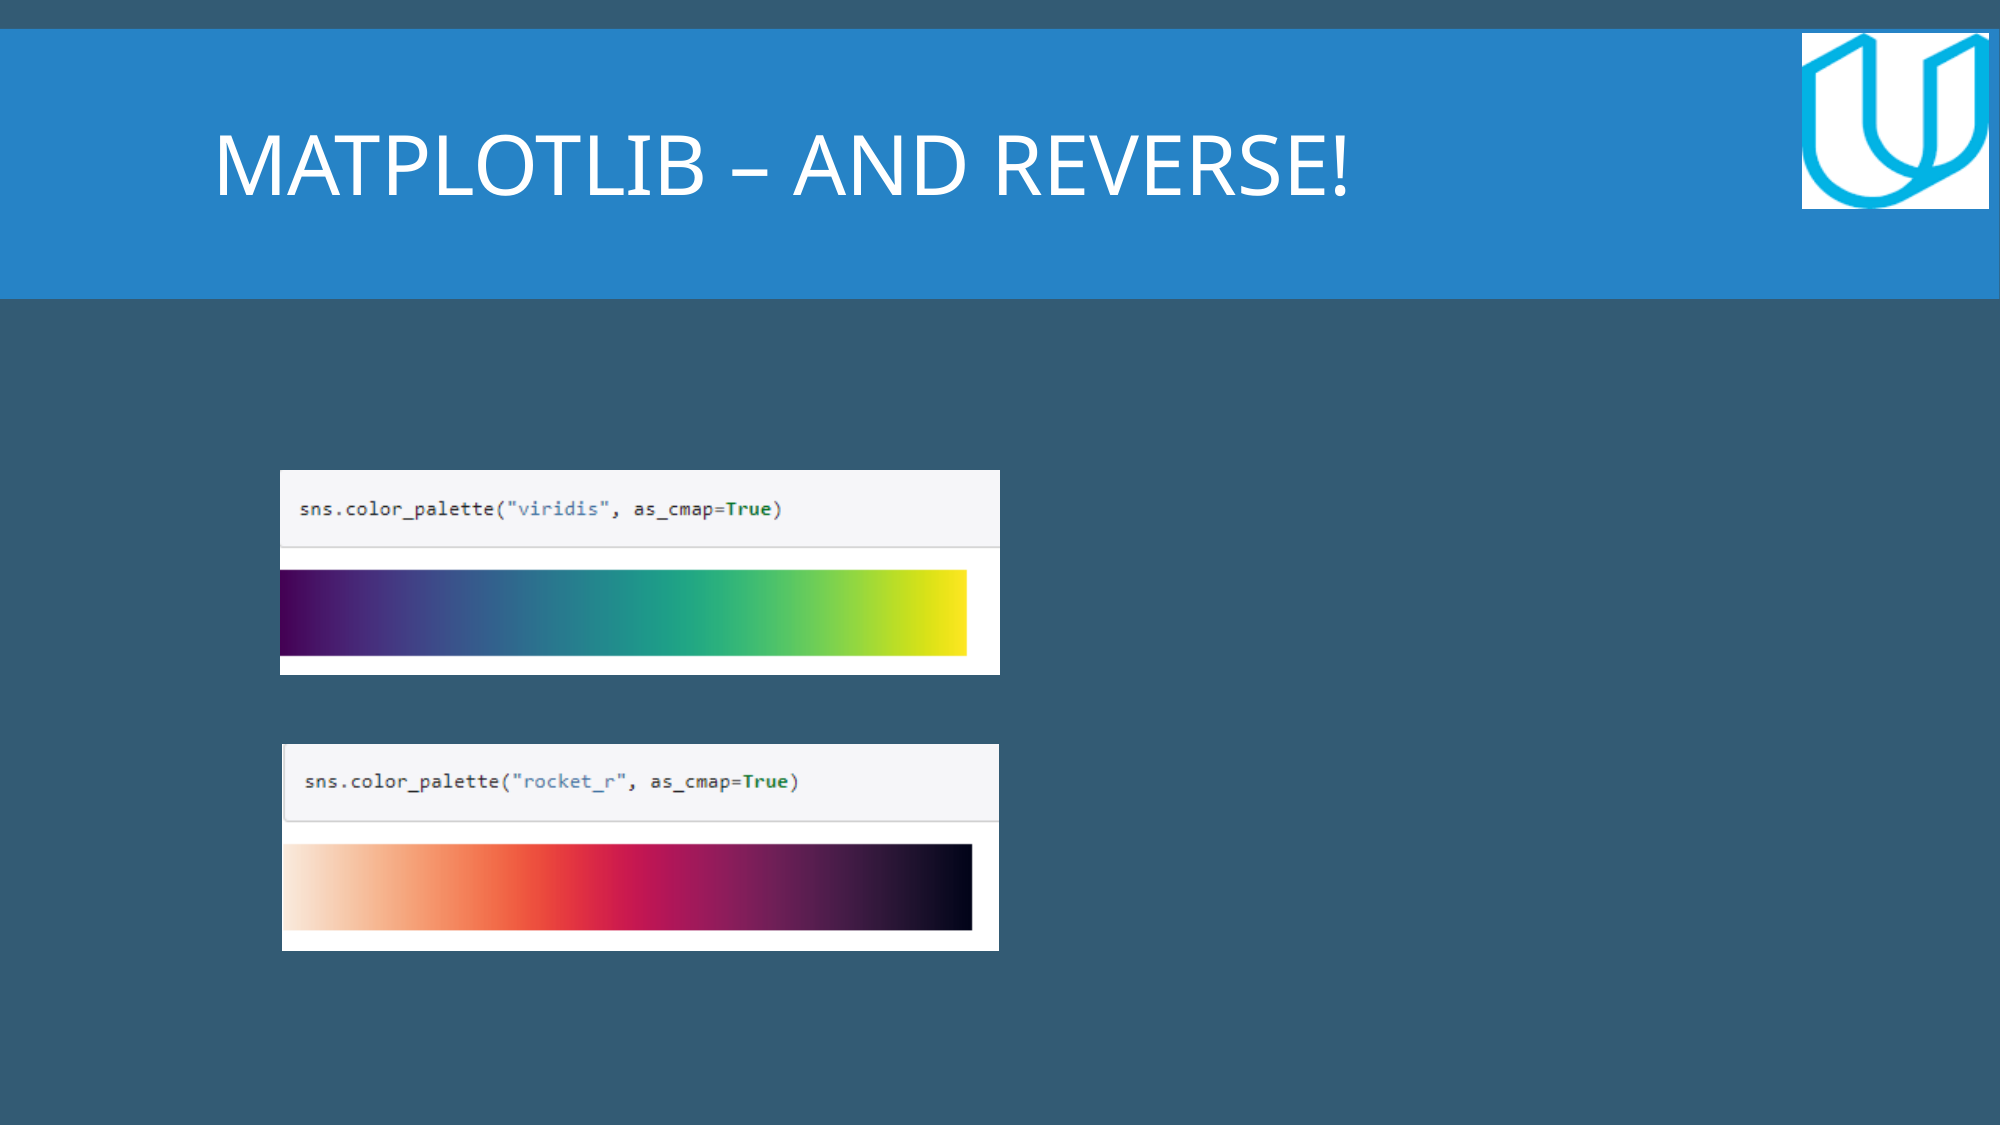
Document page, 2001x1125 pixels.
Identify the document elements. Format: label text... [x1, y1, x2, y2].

picture [280, 469, 1001, 676]
picture [282, 744, 999, 951]
title Matplotlib – and reverse! [197, 46, 1803, 295]
picture [1933, 47, 1974, 167]
picture [1876, 124, 1989, 209]
picture [1816, 47, 1912, 197]
picture [1802, 33, 1989, 167]
picture [1803, 159, 1866, 209]
